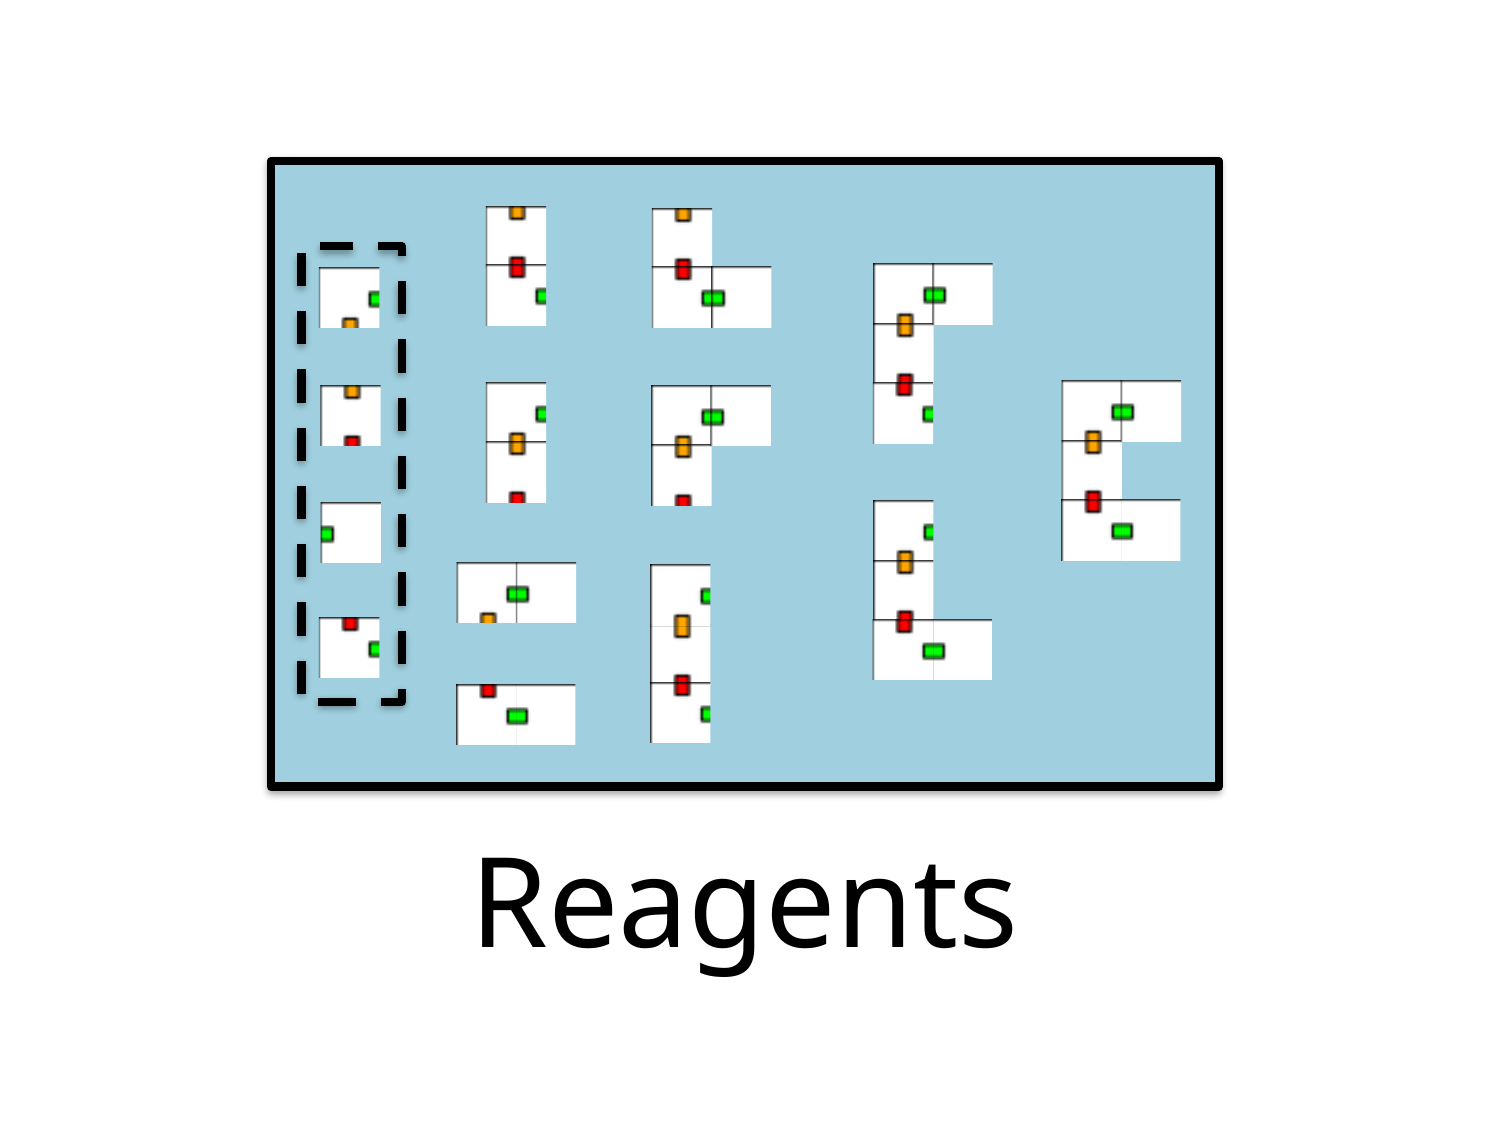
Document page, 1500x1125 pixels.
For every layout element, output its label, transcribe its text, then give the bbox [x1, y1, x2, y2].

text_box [318, 206, 1182, 745]
text_box [270, 160, 1220, 787]
text_box Reagents [214, 815, 1276, 981]
text_box [301, 245, 313, 703]
